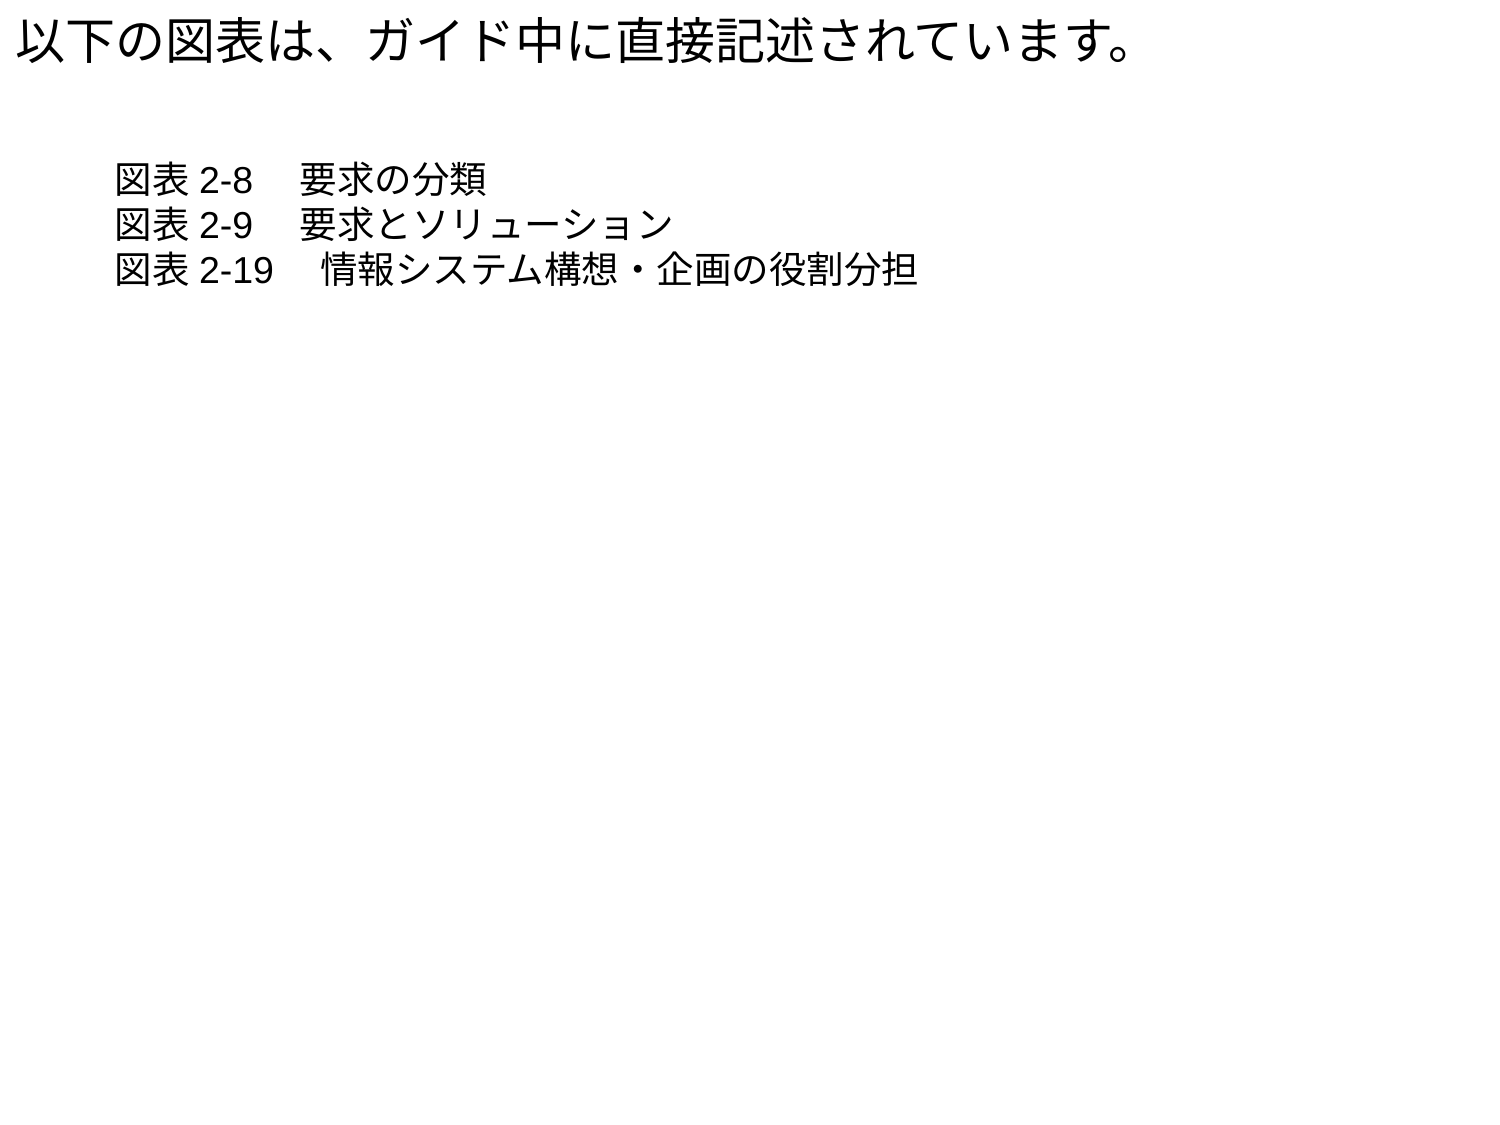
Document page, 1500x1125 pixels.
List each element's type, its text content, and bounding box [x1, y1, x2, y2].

text_box 図表2-8 要求の分類 図表2-9 要求とソリューション 図表2-19 情報システム構想・企画の役割分担 [100, 148, 1436, 299]
title 以下の図表は、ガイド中に直接記述されています。 [0, 0, 1500, 79]
